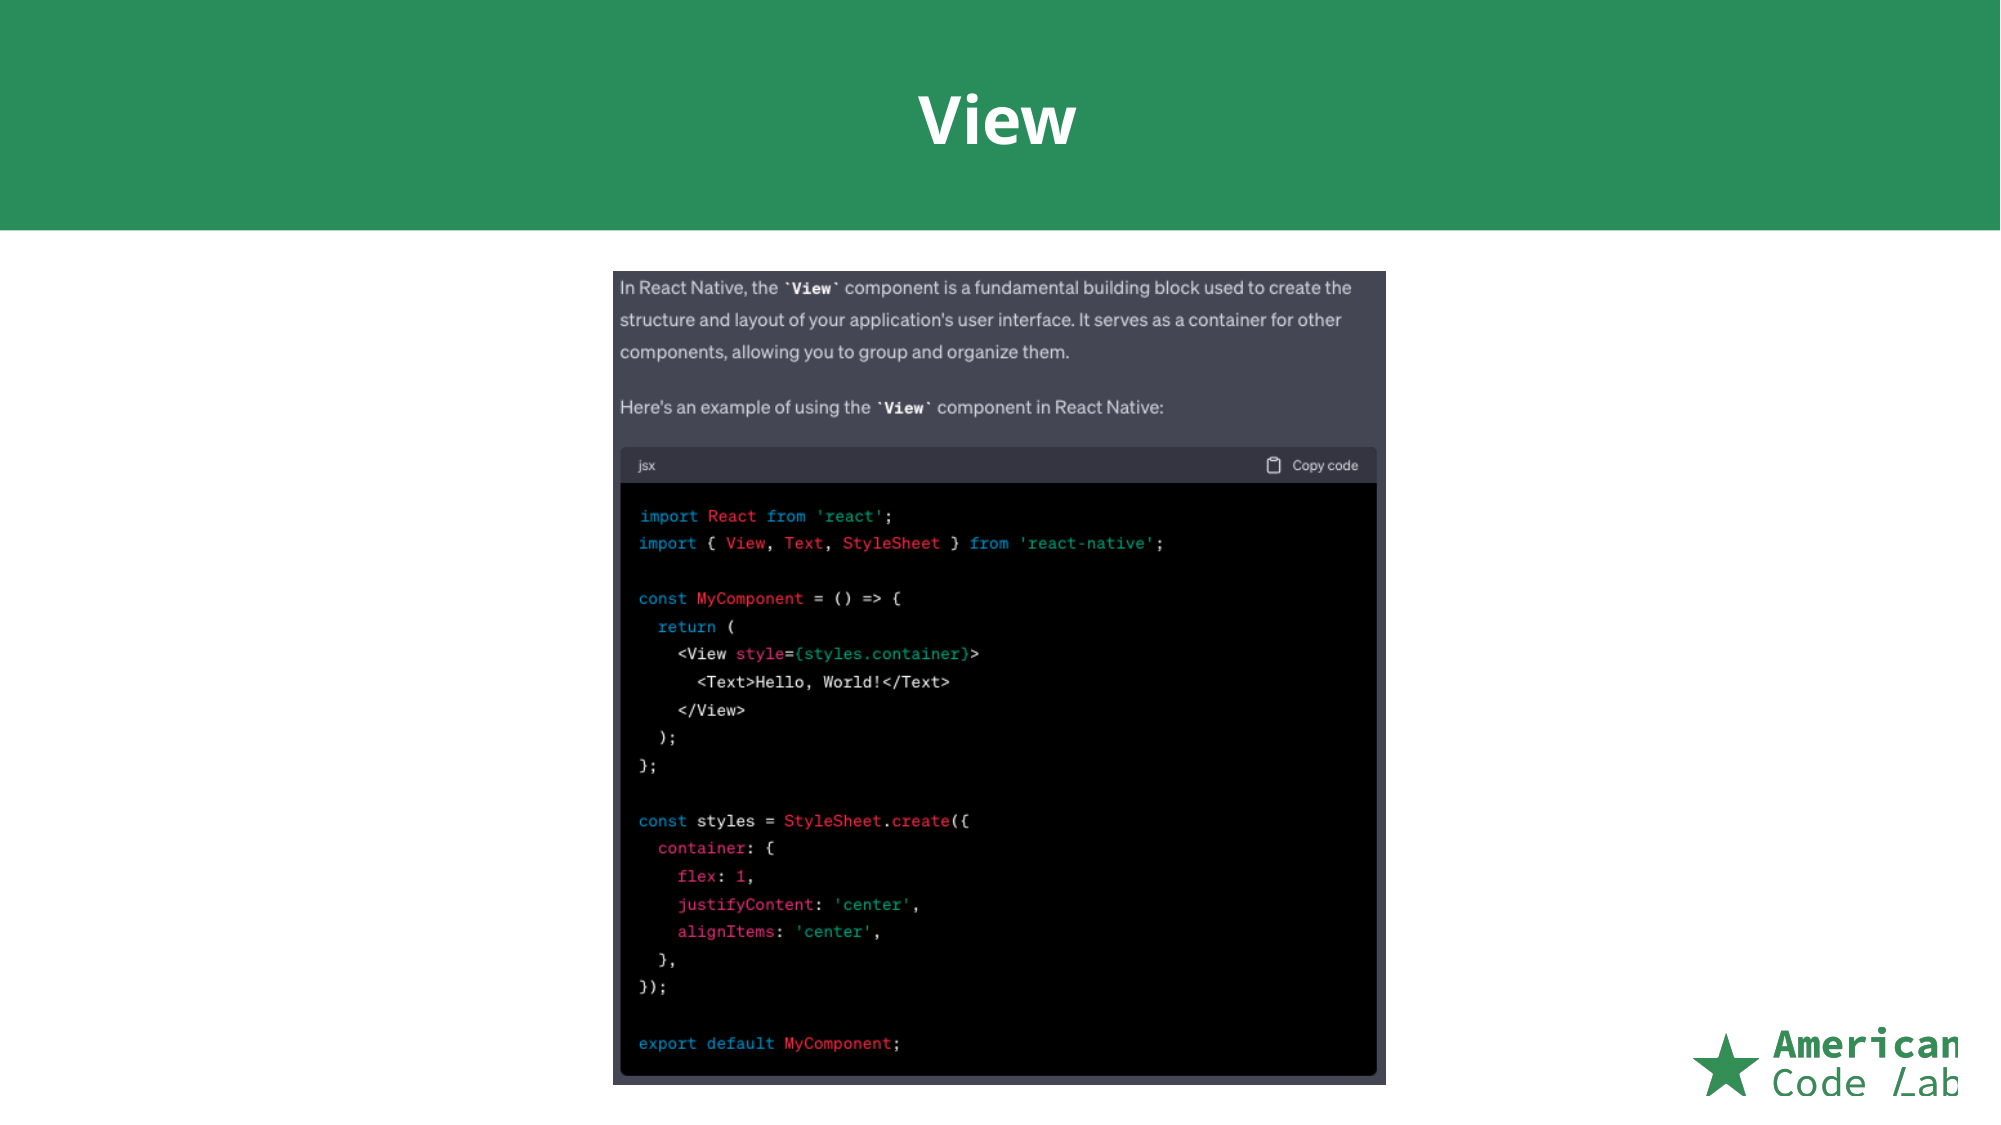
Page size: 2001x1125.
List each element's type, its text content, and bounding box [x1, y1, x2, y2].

picture [613, 270, 1387, 1085]
text_box [0, 0, 2000, 231]
picture [1692, 1027, 1958, 1097]
title View [39, 40, 1958, 206]
